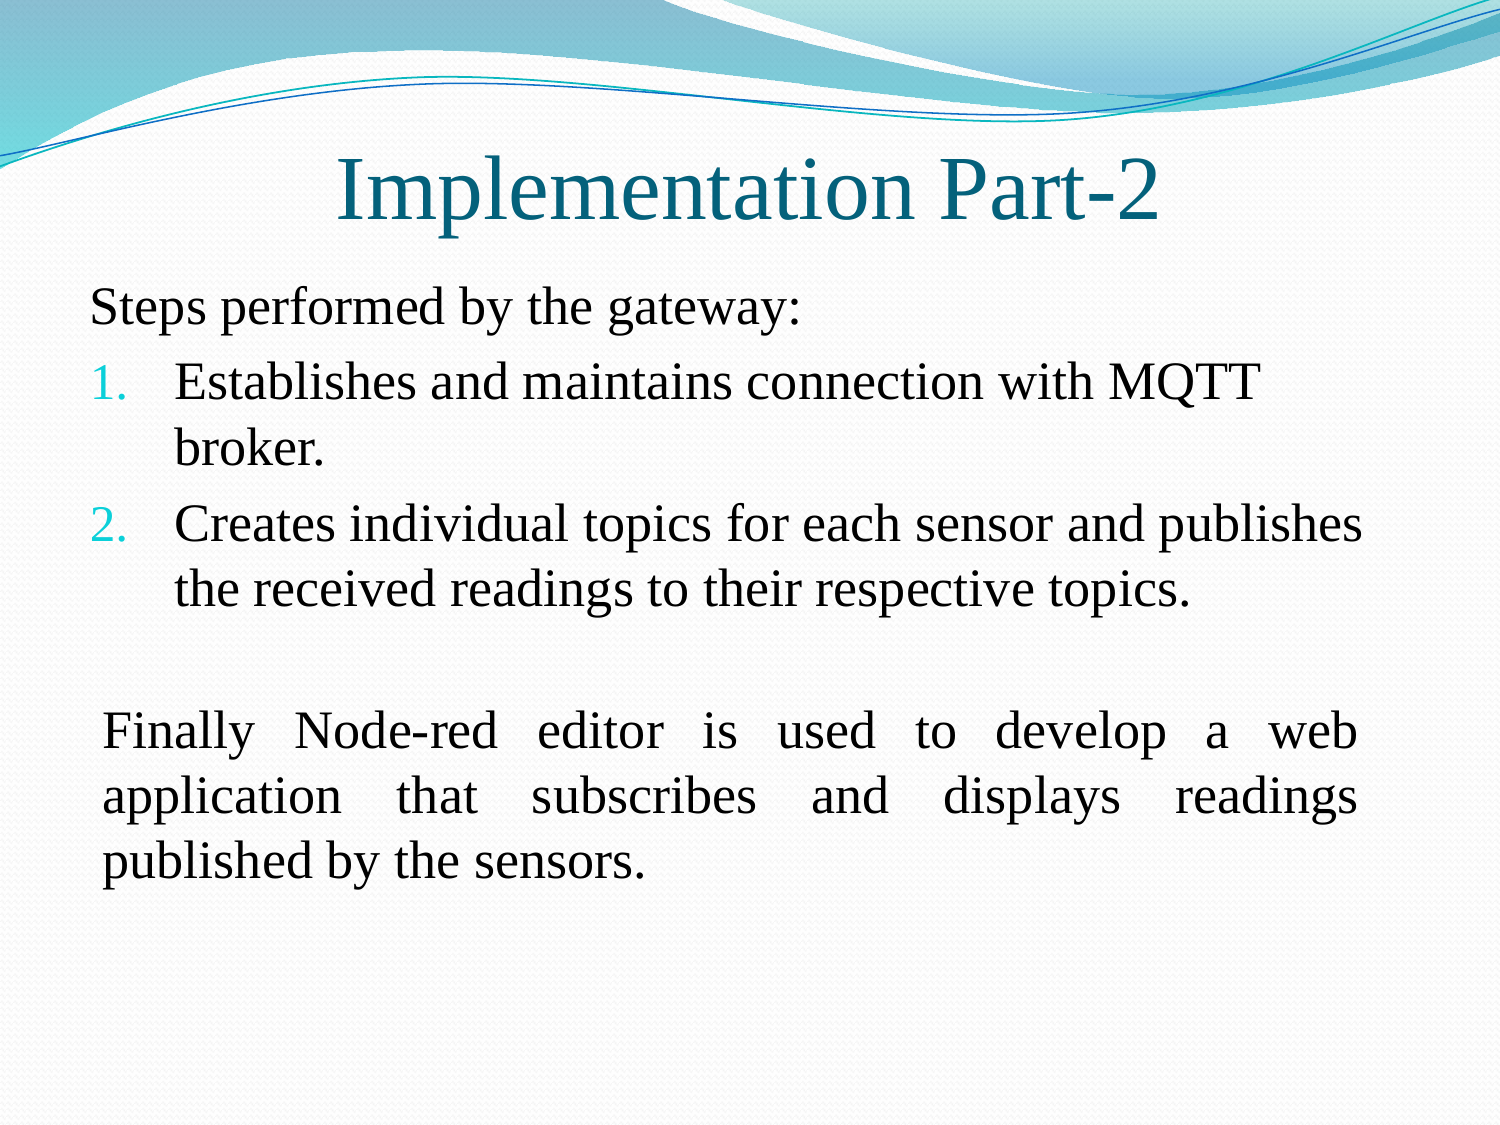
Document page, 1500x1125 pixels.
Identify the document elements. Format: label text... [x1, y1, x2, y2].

list Steps performed by the gateway: Establishes and maintains connection with MQTT broker. Creates individual topics for each sensor and publishes the received readings to their respective topics. [75, 262, 1425, 800]
text_box Finally Node-red editor is used to develop a web application that subscribes and displays readings published by the sensors. [87, 687, 1375, 943]
title Implementation Part-2 [75, 50, 1425, 238]
